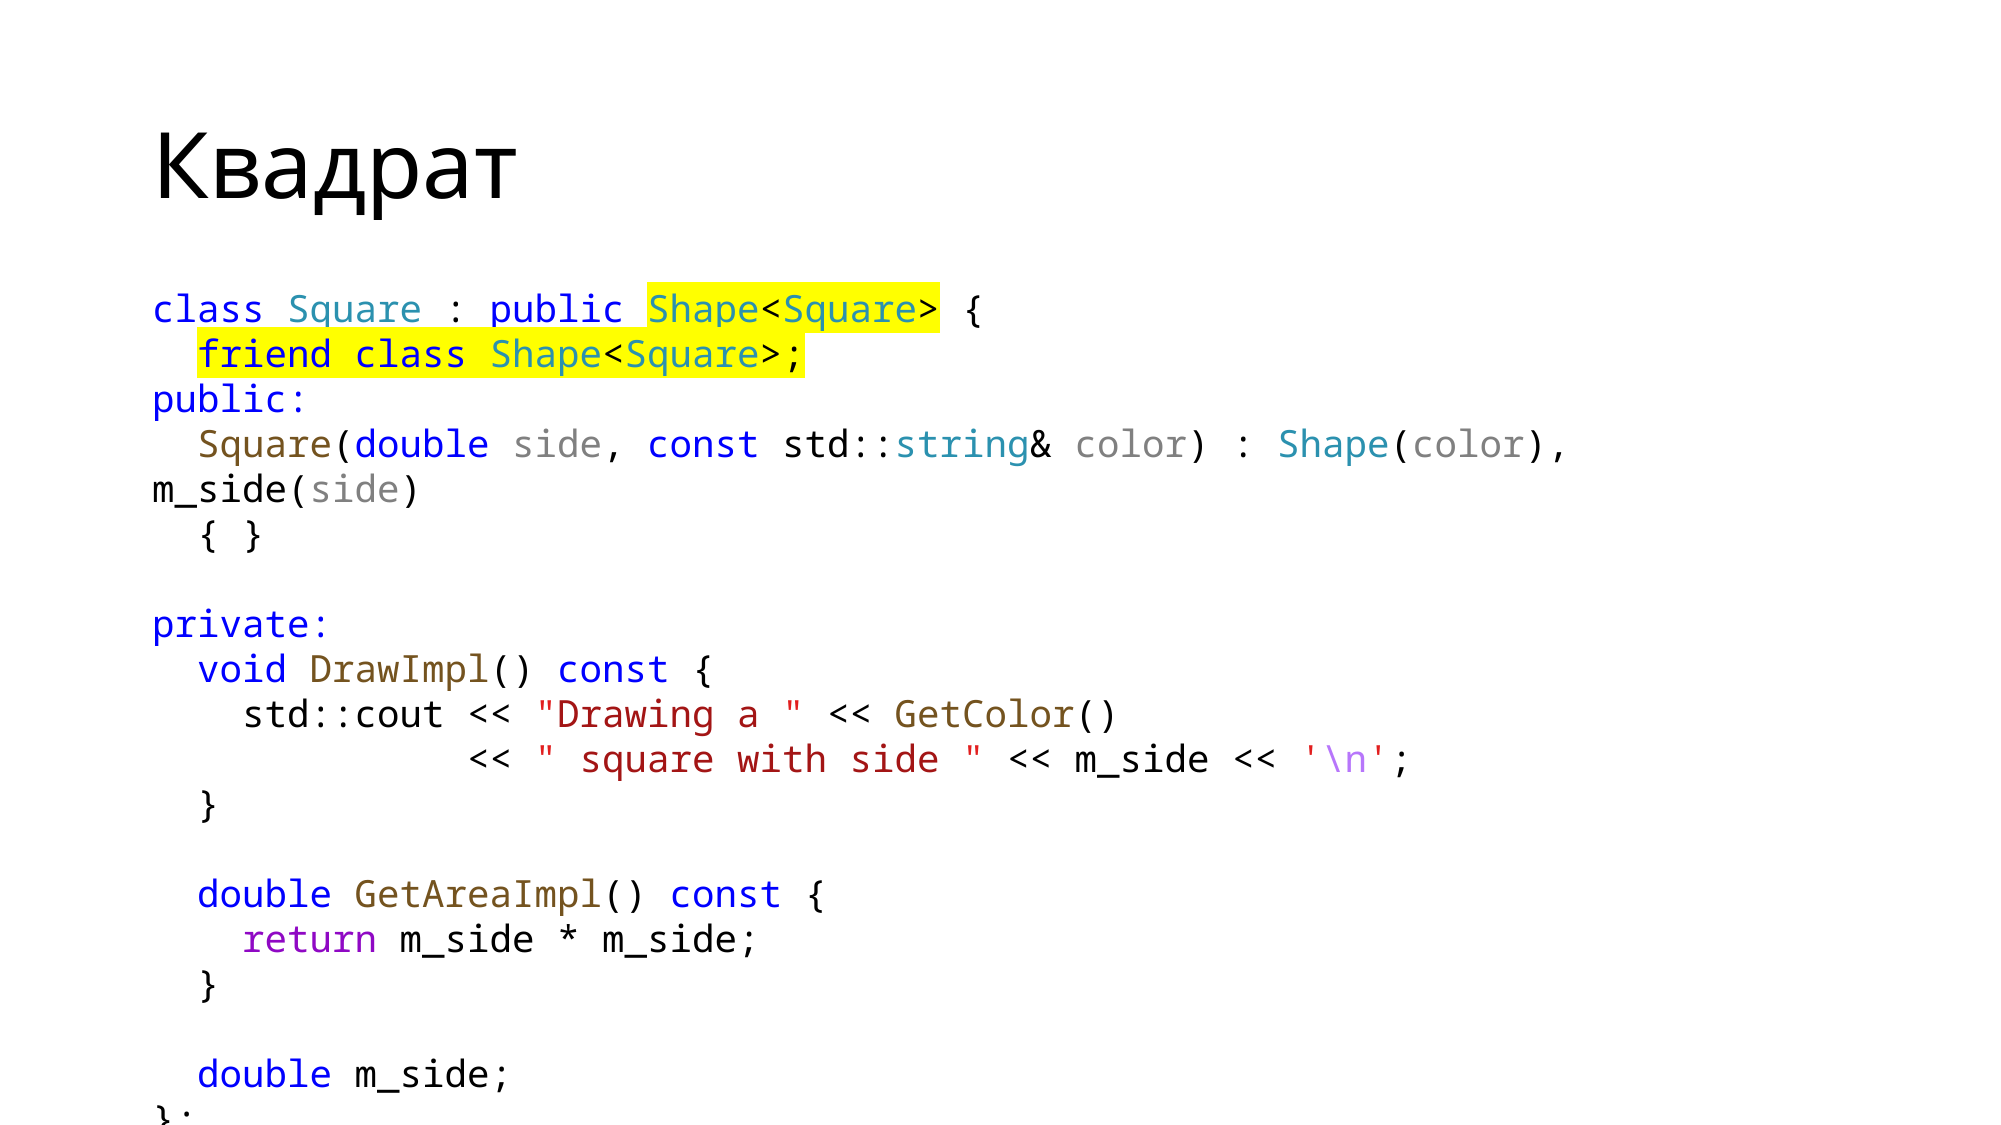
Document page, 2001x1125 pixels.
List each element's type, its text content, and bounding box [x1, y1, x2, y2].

text_box class Square : public Shape<Square> { friend class Shape<Square>; public: Square(double side, const std::string& color) : Shape(color), m_side(side) { } private: void DrawImpl() const { std::cout << "Drawing a " << GetColor() << " square with side " << m_side << '\n'; } double GetAreaImpl() const { return m_side * m_side; } double m_side; }; [137, 277, 1863, 1125]
title Квадрат [137, 59, 1863, 277]
